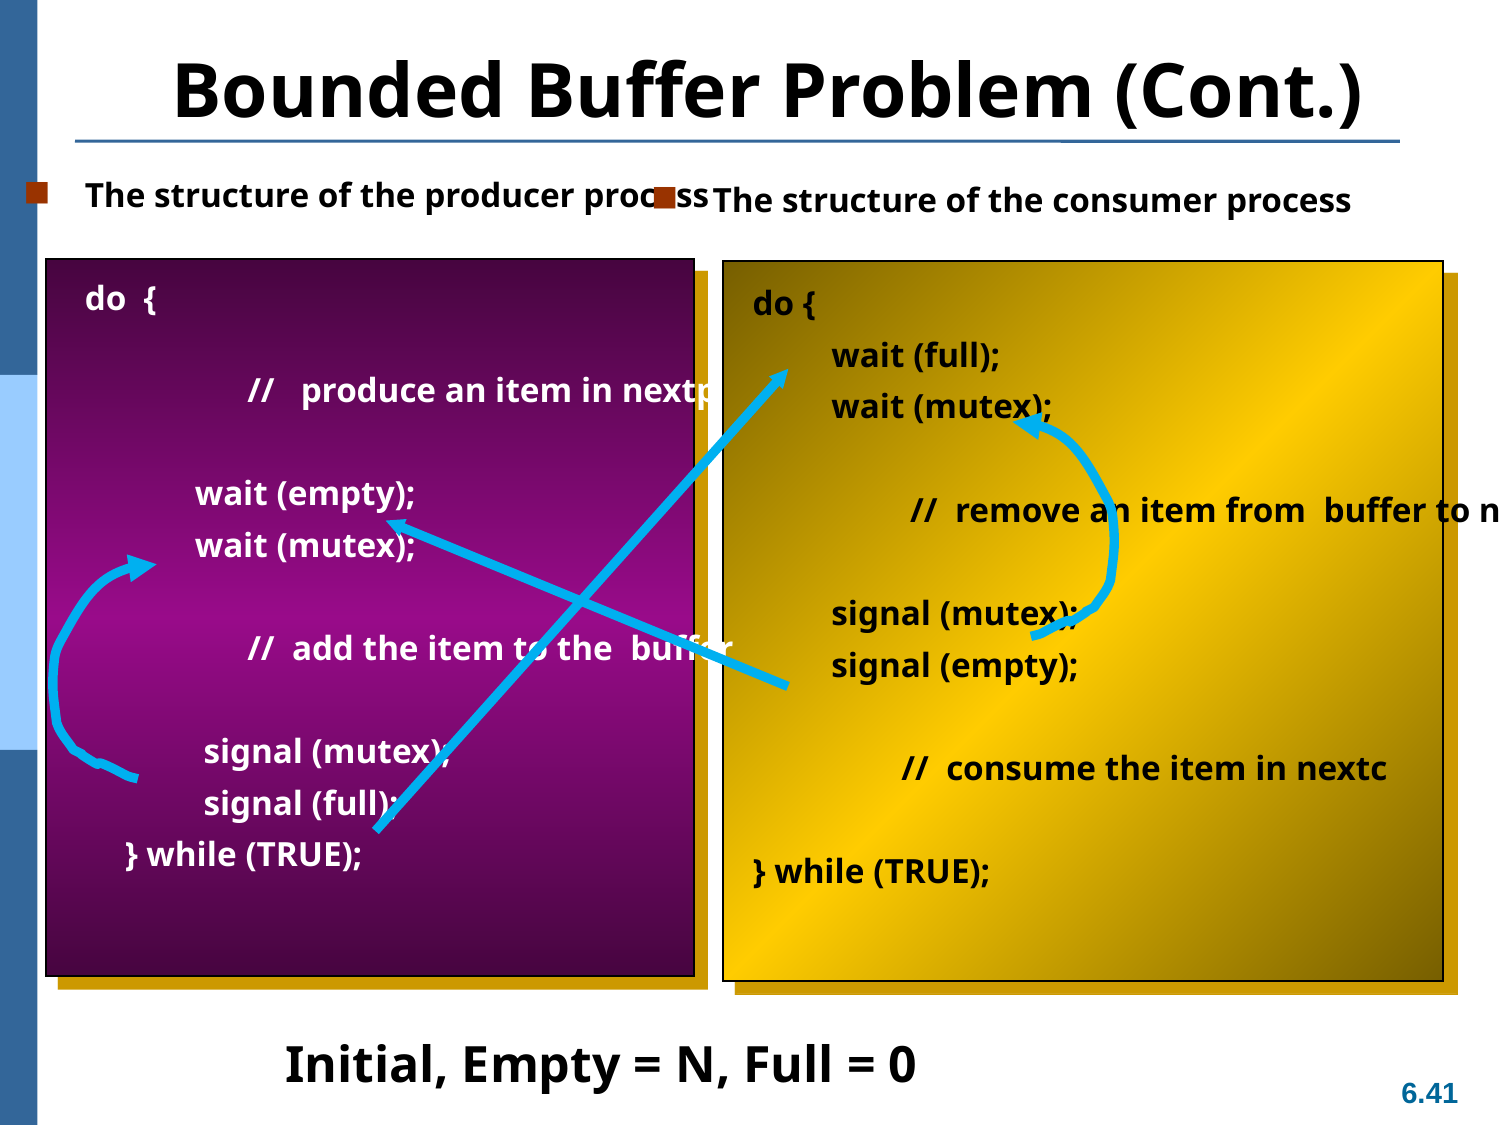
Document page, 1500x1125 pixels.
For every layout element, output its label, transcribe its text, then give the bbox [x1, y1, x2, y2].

text_box [723, 972, 1444, 982]
title Bounded Buffer Problem (Cont.) [92, 45, 1443, 141]
text_box The structure of the consumer process do { wait (full); wait (mutex); // remove an item from buffer to nextc signal (mutex); signal (empty); // consume the item in nextc } while (TRUE); [641, 171, 1500, 972]
text_box [1012, 416, 1115, 637]
text_box [52, 558, 157, 779]
text_box [375, 368, 789, 832]
text_box [385, 519, 580, 601]
list The structure of the producer process do { // produce an item in nextp wait (empty); wait (mutex); // add the item to the buffer signal (mutex); signal (full); } while (TRUE); [13, 166, 1302, 967]
text_box [45, 967, 694, 977]
text_box Initial, Empty = N, Full = 0 [270, 1024, 933, 1100]
